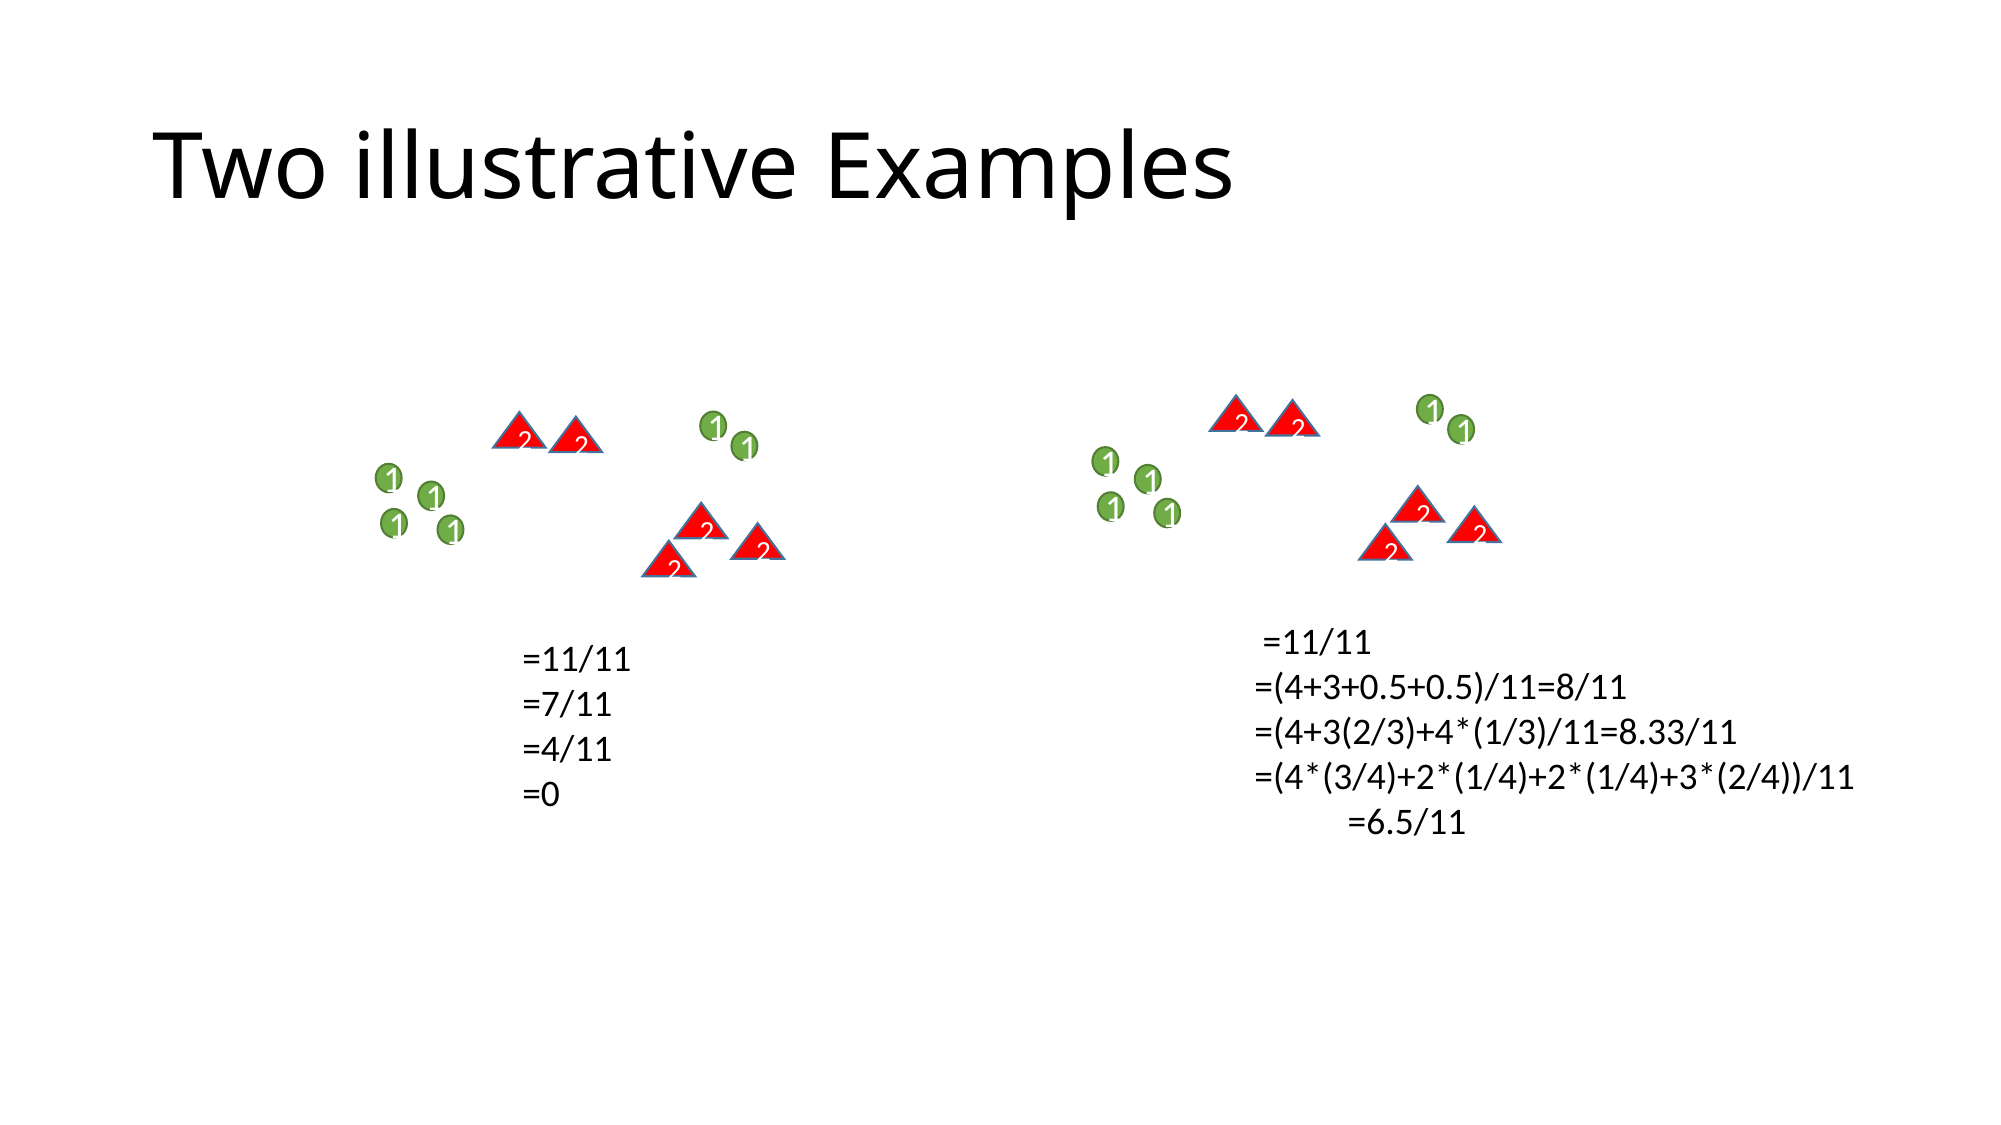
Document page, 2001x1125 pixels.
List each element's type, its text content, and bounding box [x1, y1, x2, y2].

title Two illustrative Examples [137, 59, 1863, 278]
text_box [375, 411, 784, 873]
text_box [1092, 394, 1922, 928]
